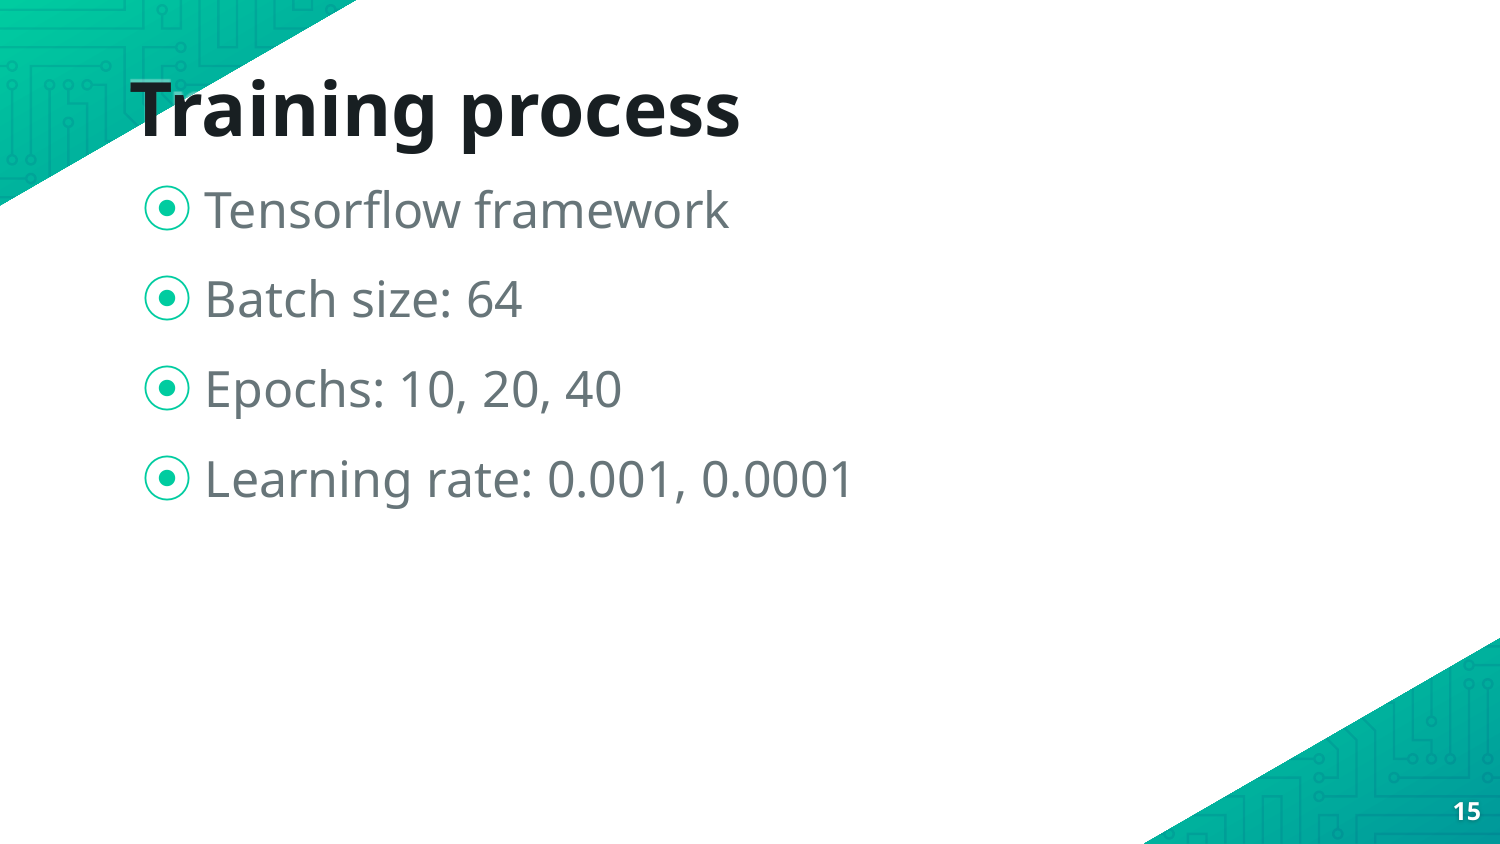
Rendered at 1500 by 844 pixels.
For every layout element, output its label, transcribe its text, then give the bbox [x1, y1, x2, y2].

slide_number 15 [1391, 779, 1482, 844]
subtitle Tensorflow framework Batch size: 64 Epochs: 10, 20, 40 Learning rate: 0.001, 0.0001 [129, 169, 935, 619]
title Training process [129, 72, 1184, 170]
